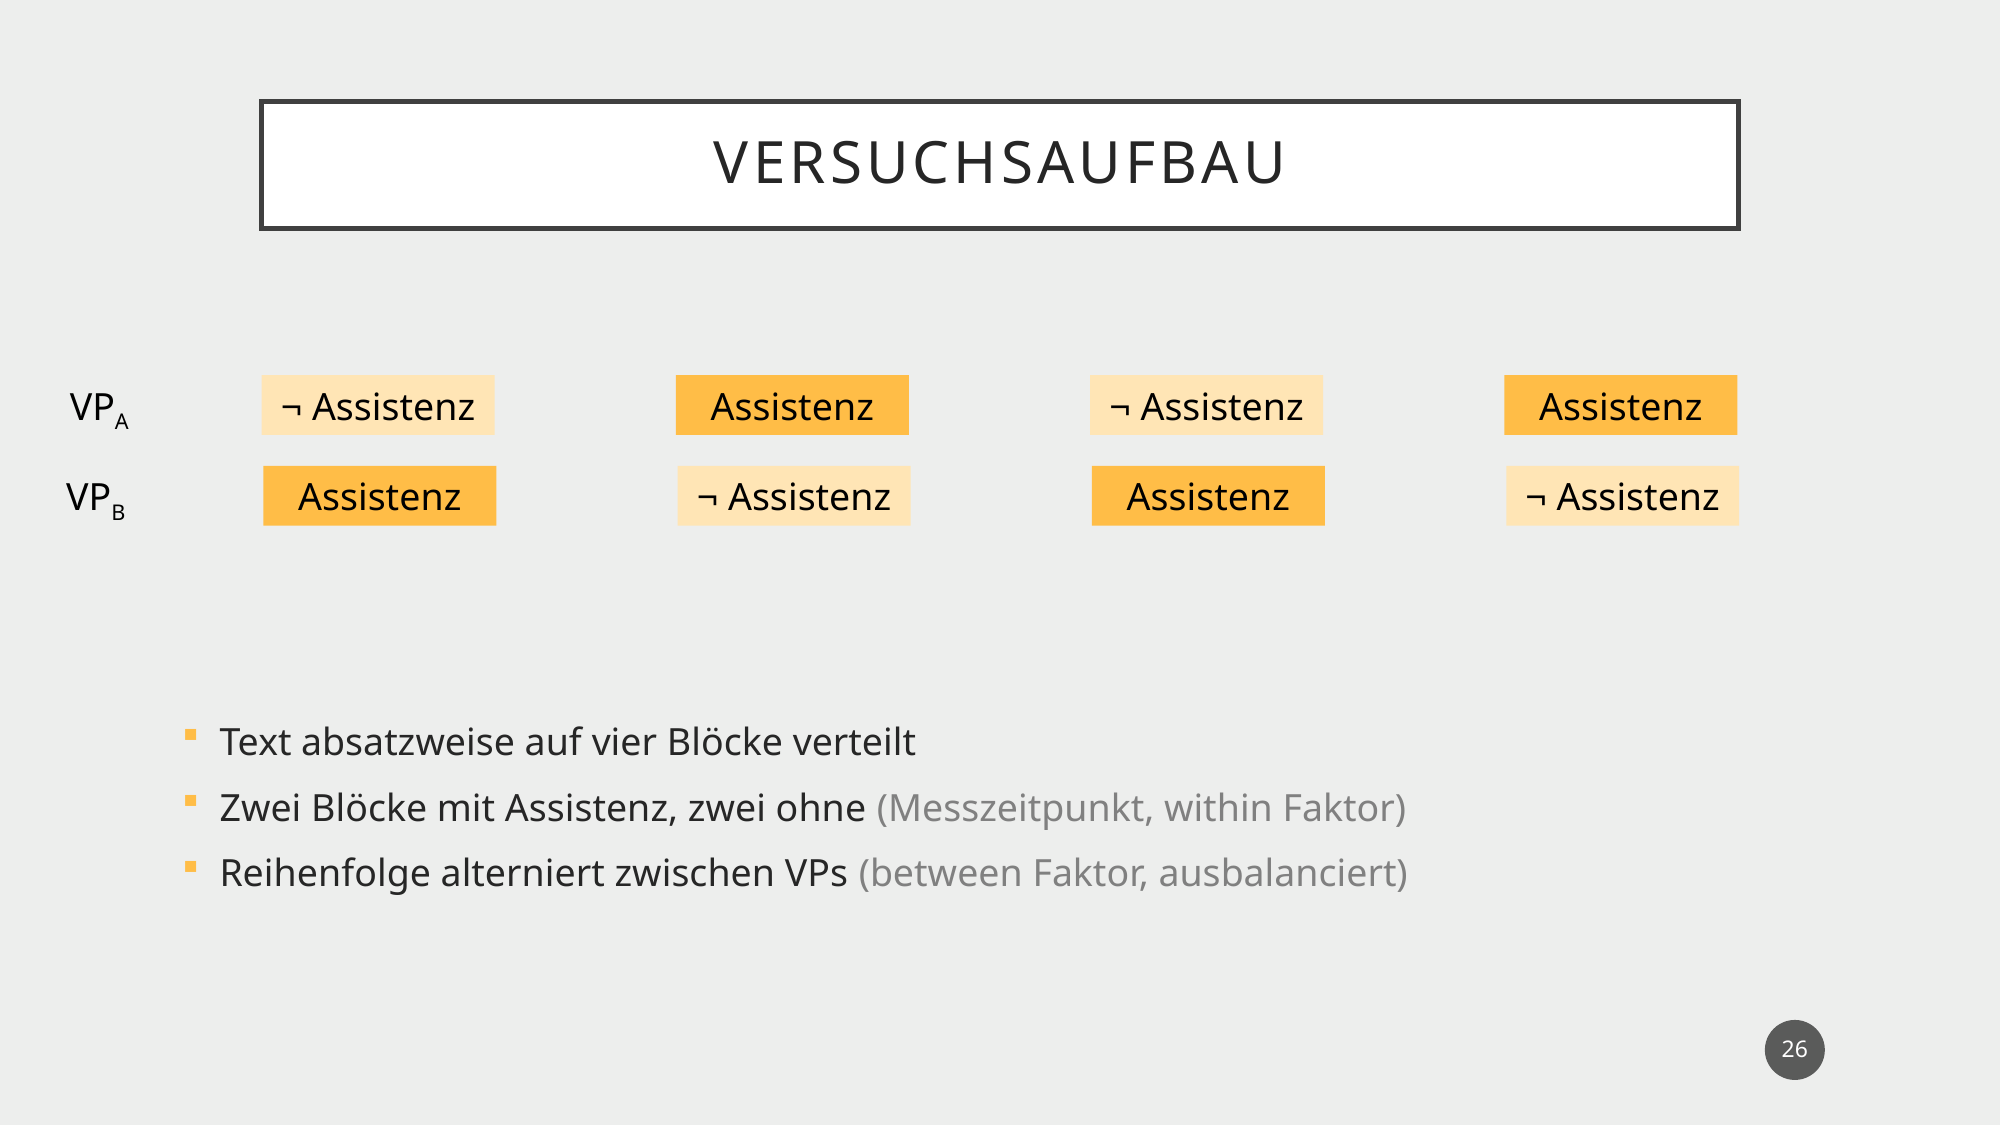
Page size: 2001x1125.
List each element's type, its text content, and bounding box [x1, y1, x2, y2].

text_box VPA [55, 375, 237, 441]
list Text absatzweise auf vier Blöcke verteilt Zwei Blöcke mit Assistenz, zwei ohne (Messzeitpunkt, within Faktor) Reihenfolge alterniert zwischen VPs (between Faktor, ausbalanciert) [1000, 710, 1833, 1014]
text_box Assistenz [263, 465, 497, 526]
text_box ¬ Assistenz [261, 375, 495, 435]
text_box VPB [51, 465, 233, 532]
text_box [167, 710, 1000, 1014]
text_box ¬ Assistenz [677, 465, 911, 526]
text_box Assistenz [1504, 375, 1738, 435]
text_box VersuchsAufbau [261, 101, 1739, 229]
text_box Assistenz [675, 375, 909, 435]
slide_number 26 [1764, 1019, 1825, 1080]
text_box ¬ Assistenz [1506, 465, 1740, 526]
text_box Assistenz [1091, 465, 1325, 526]
text_box ¬ Assistenz [1090, 375, 1324, 435]
